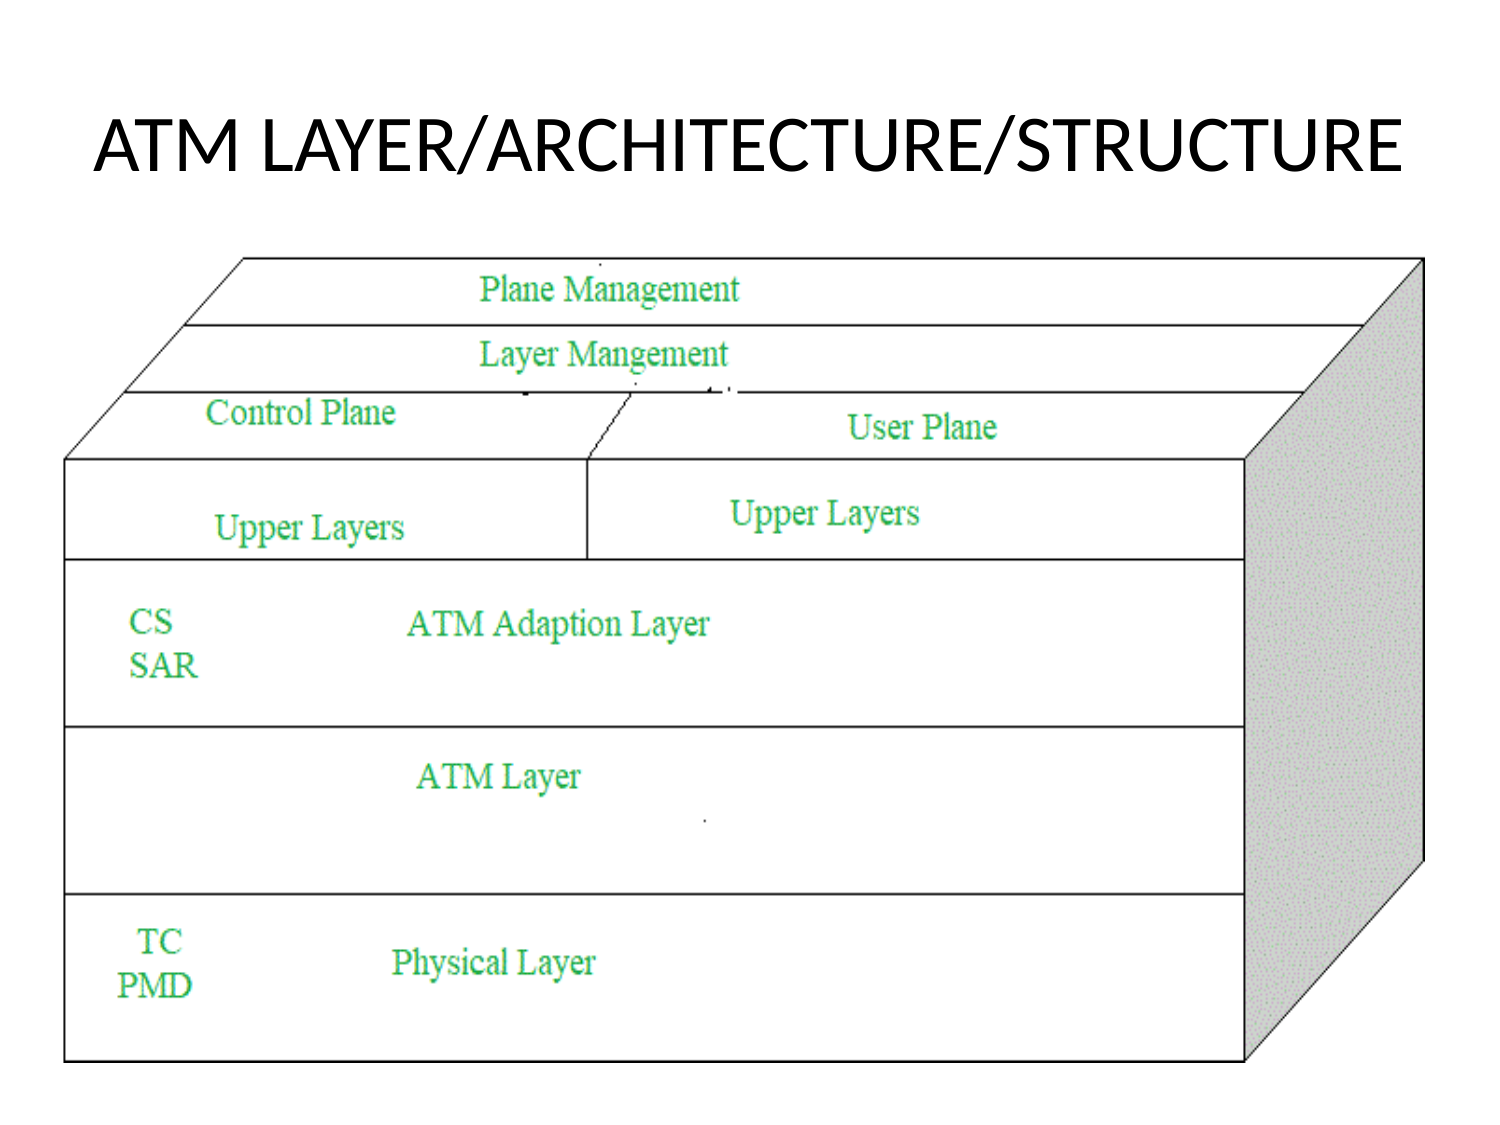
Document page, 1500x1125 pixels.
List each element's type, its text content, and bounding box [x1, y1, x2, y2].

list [62, 237, 1426, 1063]
title ATM LAYER/ARCHITECTURE/STRUCTURE [75, 45, 1425, 233]
